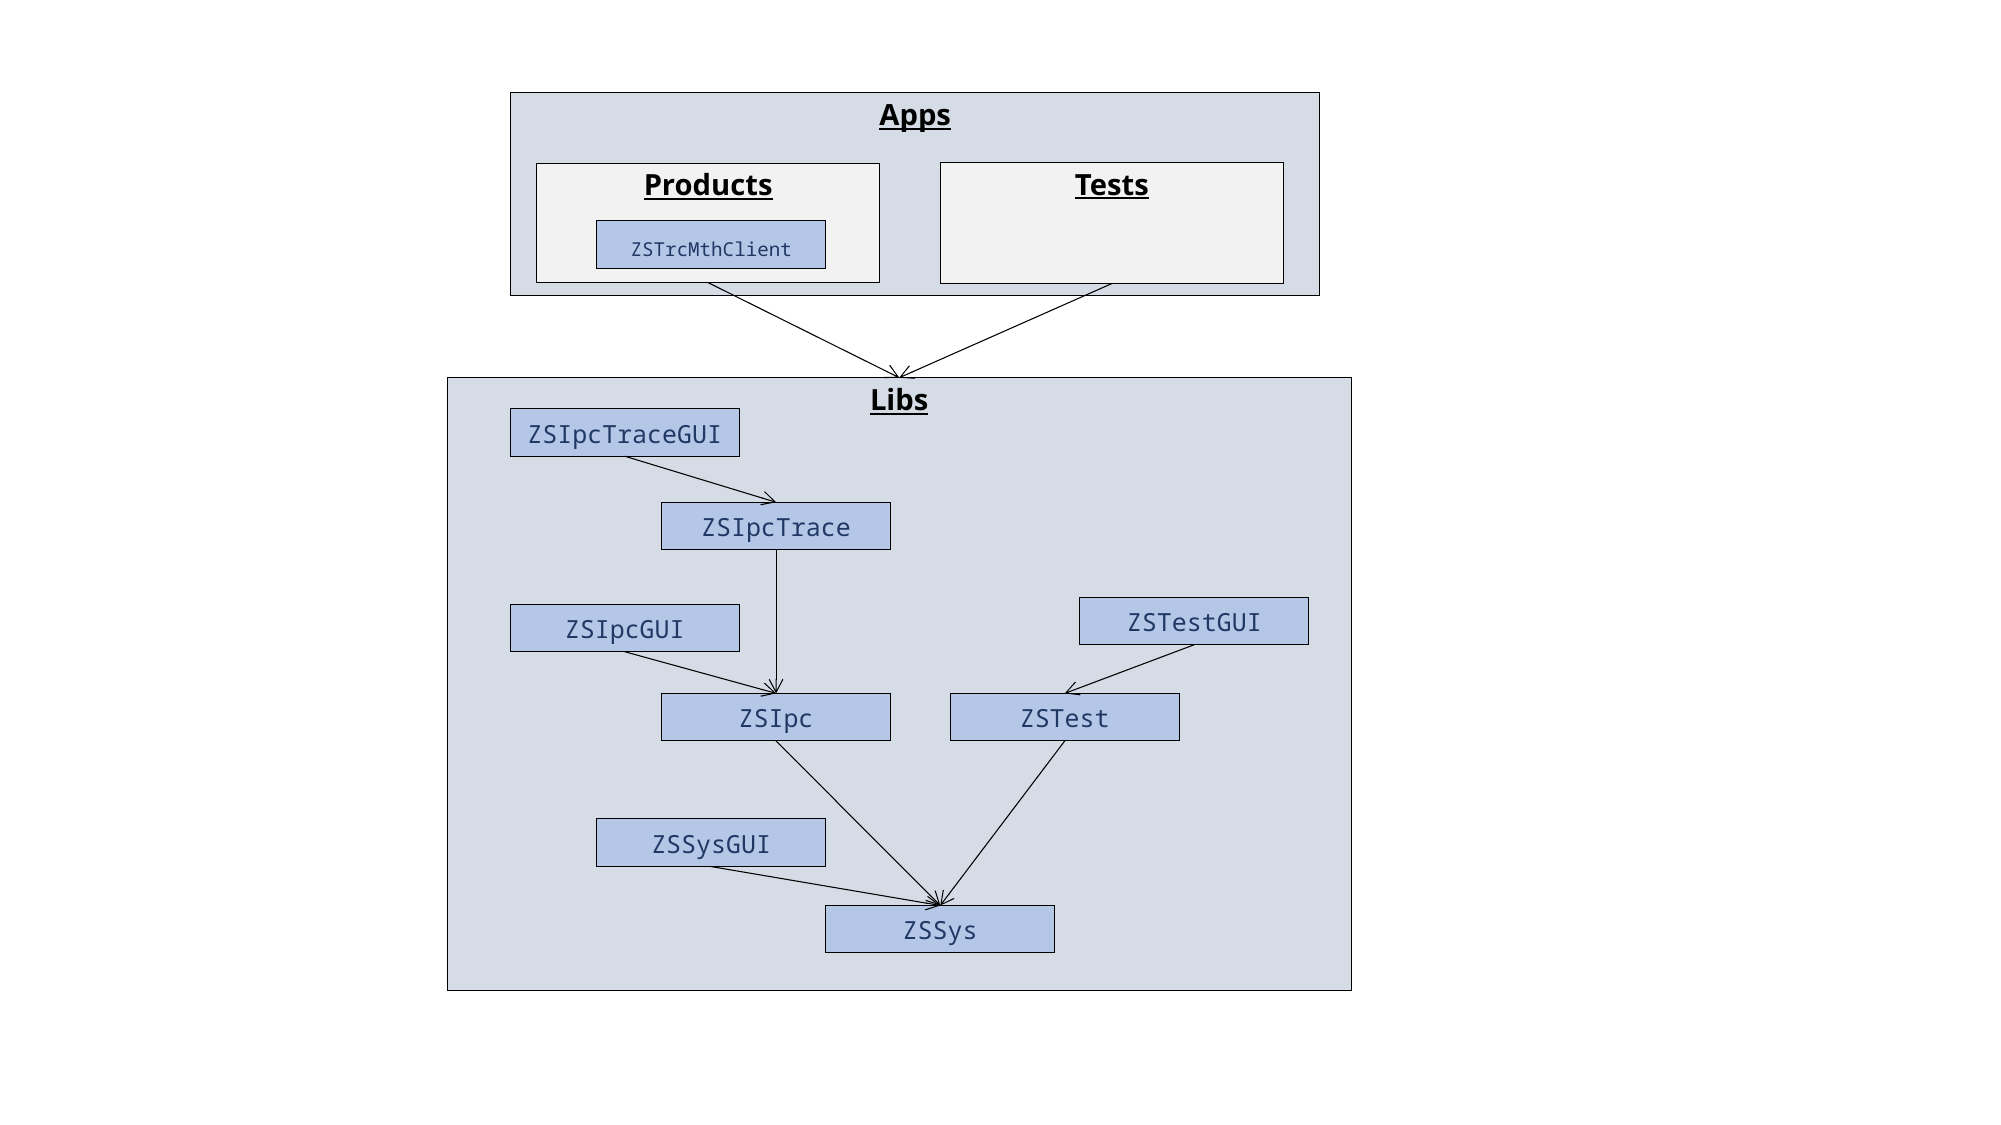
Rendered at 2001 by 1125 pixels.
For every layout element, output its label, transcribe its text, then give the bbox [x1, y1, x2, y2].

title Libs [447, 377, 1352, 991]
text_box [1064, 644, 1195, 694]
text_box ZSSysGUI [596, 818, 776, 867]
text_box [940, 740, 1065, 906]
text_box ZSTrcMthClient [596, 220, 826, 269]
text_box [776, 740, 940, 906]
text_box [711, 866, 776, 906]
text_box ZSIpc [661, 693, 891, 741]
text_box Apps [510, 92, 1320, 296]
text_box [899, 283, 1112, 378]
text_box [624, 651, 776, 694]
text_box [708, 282, 900, 378]
text_box ZSTest [950, 693, 1180, 741]
text_box Tests [940, 162, 1284, 284]
text_box ZSSys [825, 906, 1055, 953]
text_box ZSIpcGUI [510, 604, 740, 652]
text_box ZSTestGUI [1079, 597, 1309, 645]
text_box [624, 456, 777, 503]
text_box ZSIpcTraceGUI [510, 408, 740, 457]
text_box Products [536, 163, 880, 283]
text_box ZSIpcTrace [661, 502, 891, 550]
